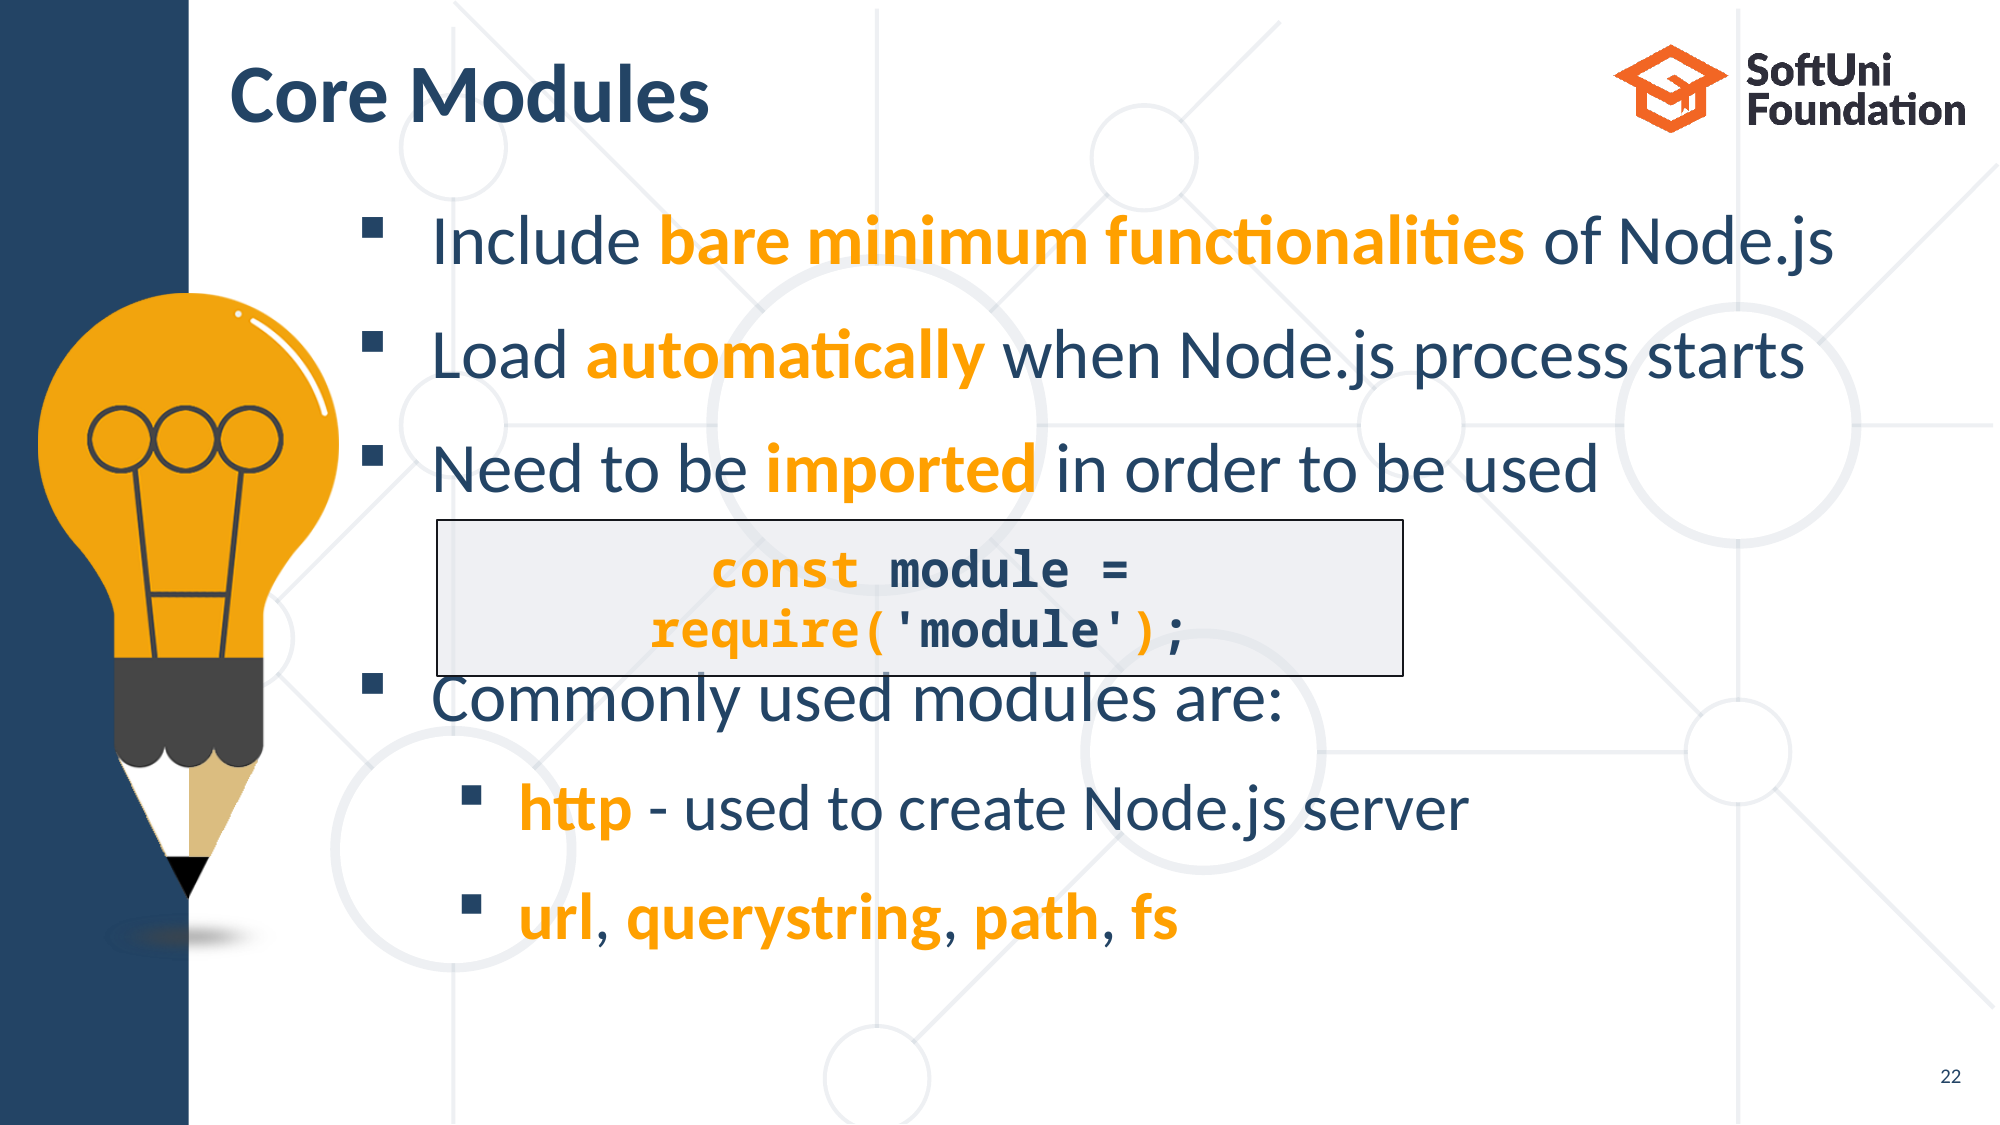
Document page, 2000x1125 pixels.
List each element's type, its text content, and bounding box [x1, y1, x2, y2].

title Core Modules [212, 16, 1591, 162]
slide_number 22 [1896, 1049, 1968, 1101]
picture [1613, 44, 1965, 133]
list Include bare minimum functionalities of Node.js Load automatically when Node.js process starts Need to be imported in order to be used Commonly used modules are: http - used to create Node.js server url, querystring, path, fs [338, 183, 1968, 1050]
text_box const module = require('module'); [437, 520, 1403, 676]
picture [38, 293, 338, 961]
